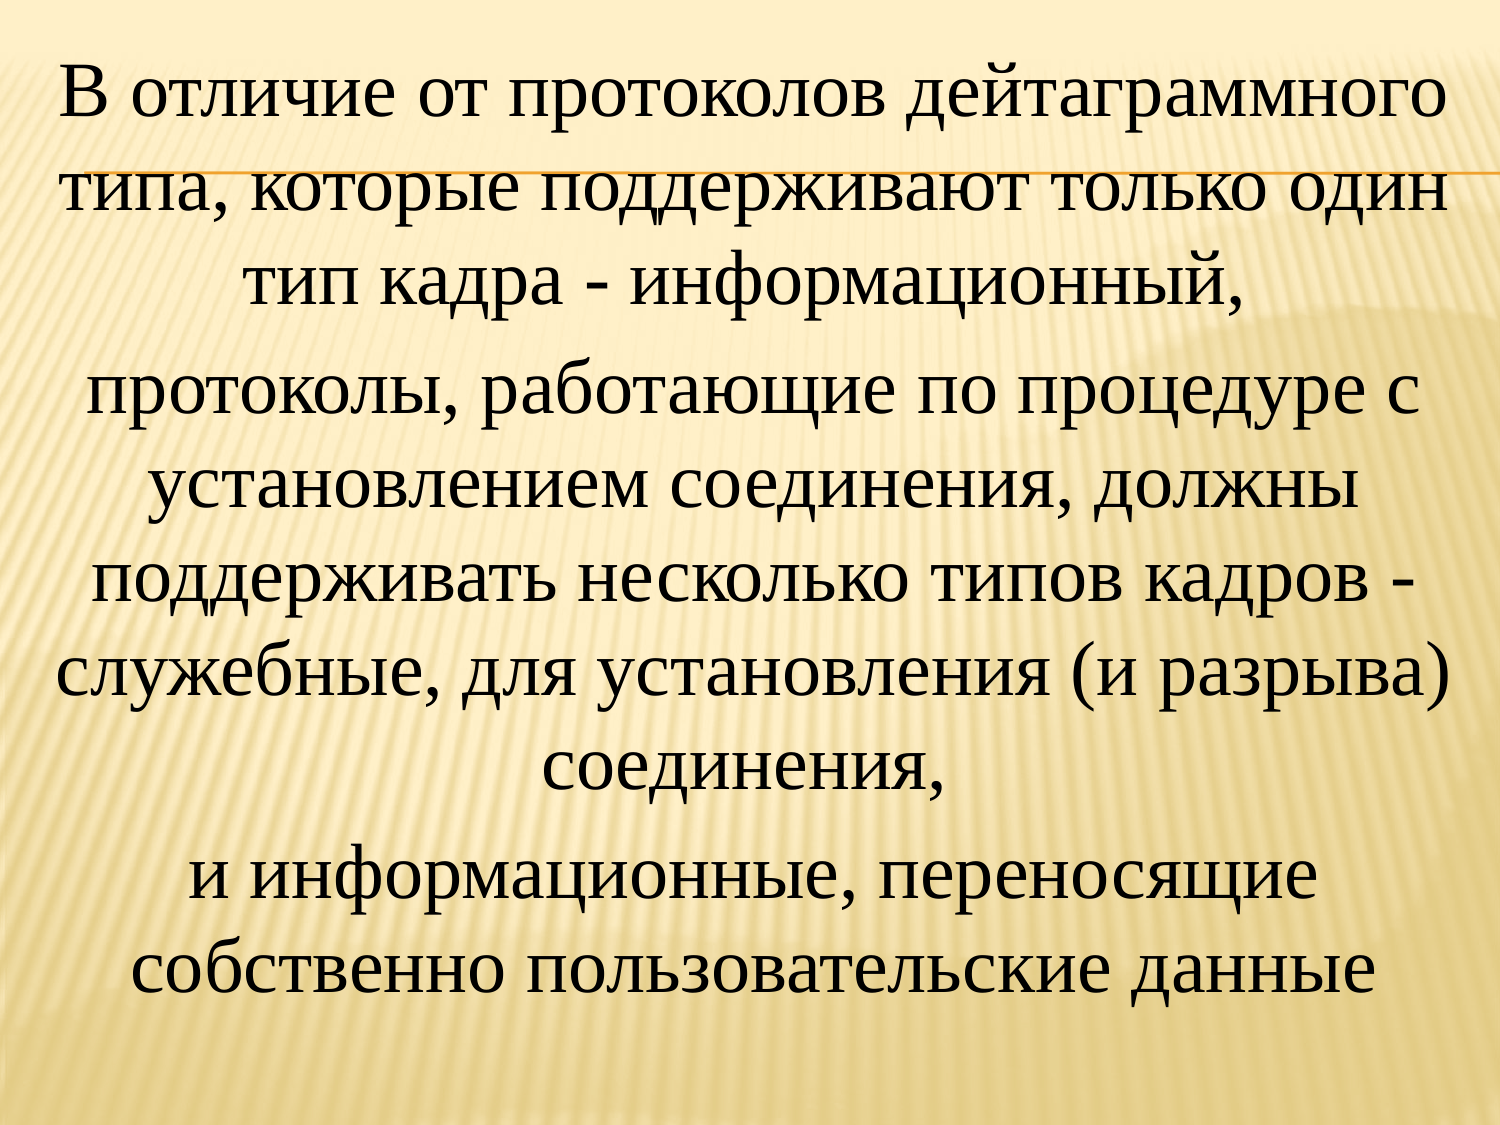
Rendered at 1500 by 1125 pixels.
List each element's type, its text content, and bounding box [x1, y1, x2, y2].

list В отличие от протоколов дейтаграммного типа, которые поддерживают только один тип кадра - информационный, протоколы, работающие по процедуре с установлением соединения, должны поддерживать несколько типов кадров - служебные, для установления (и разрыва) соединения, и информационные, переносящие собственно пользовательские данные [29, 30, 1480, 1094]
